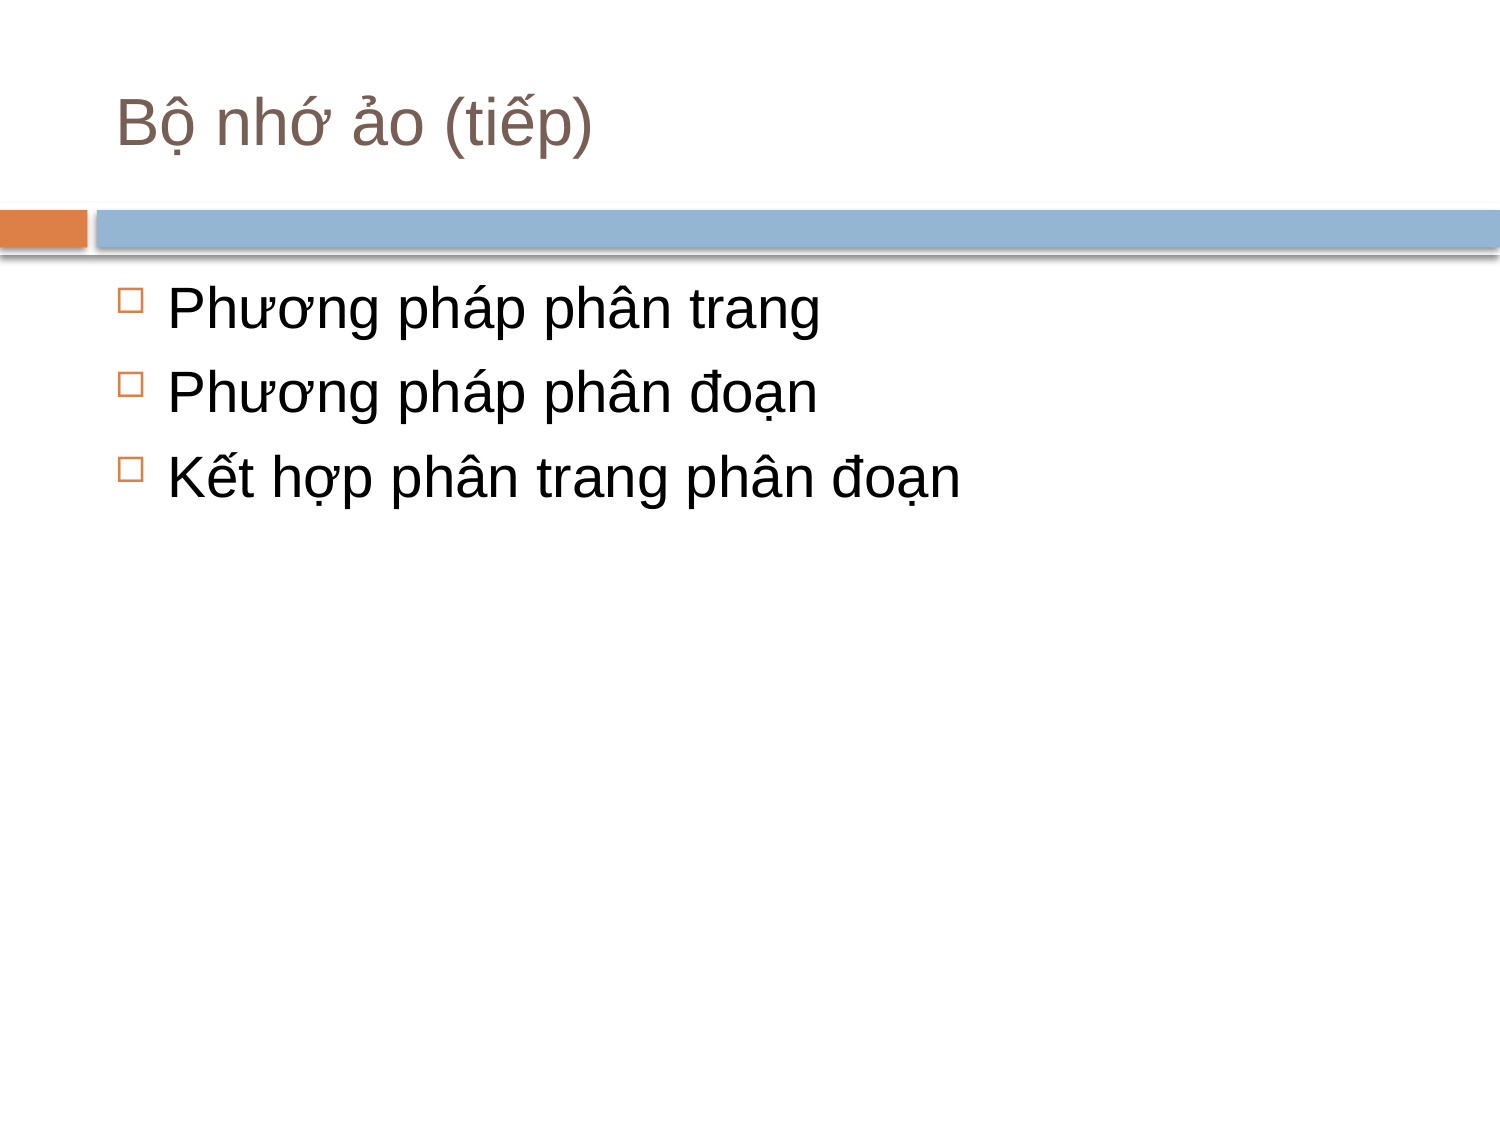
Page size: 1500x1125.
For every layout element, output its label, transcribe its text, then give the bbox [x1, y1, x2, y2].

title Bộ nhớ ảo (tiếp) [100, 37, 1438, 200]
list Phương pháp phân trang Phương pháp phân đoạn Kết hợp phân trang phân đoạn [100, 262, 1438, 1000]
